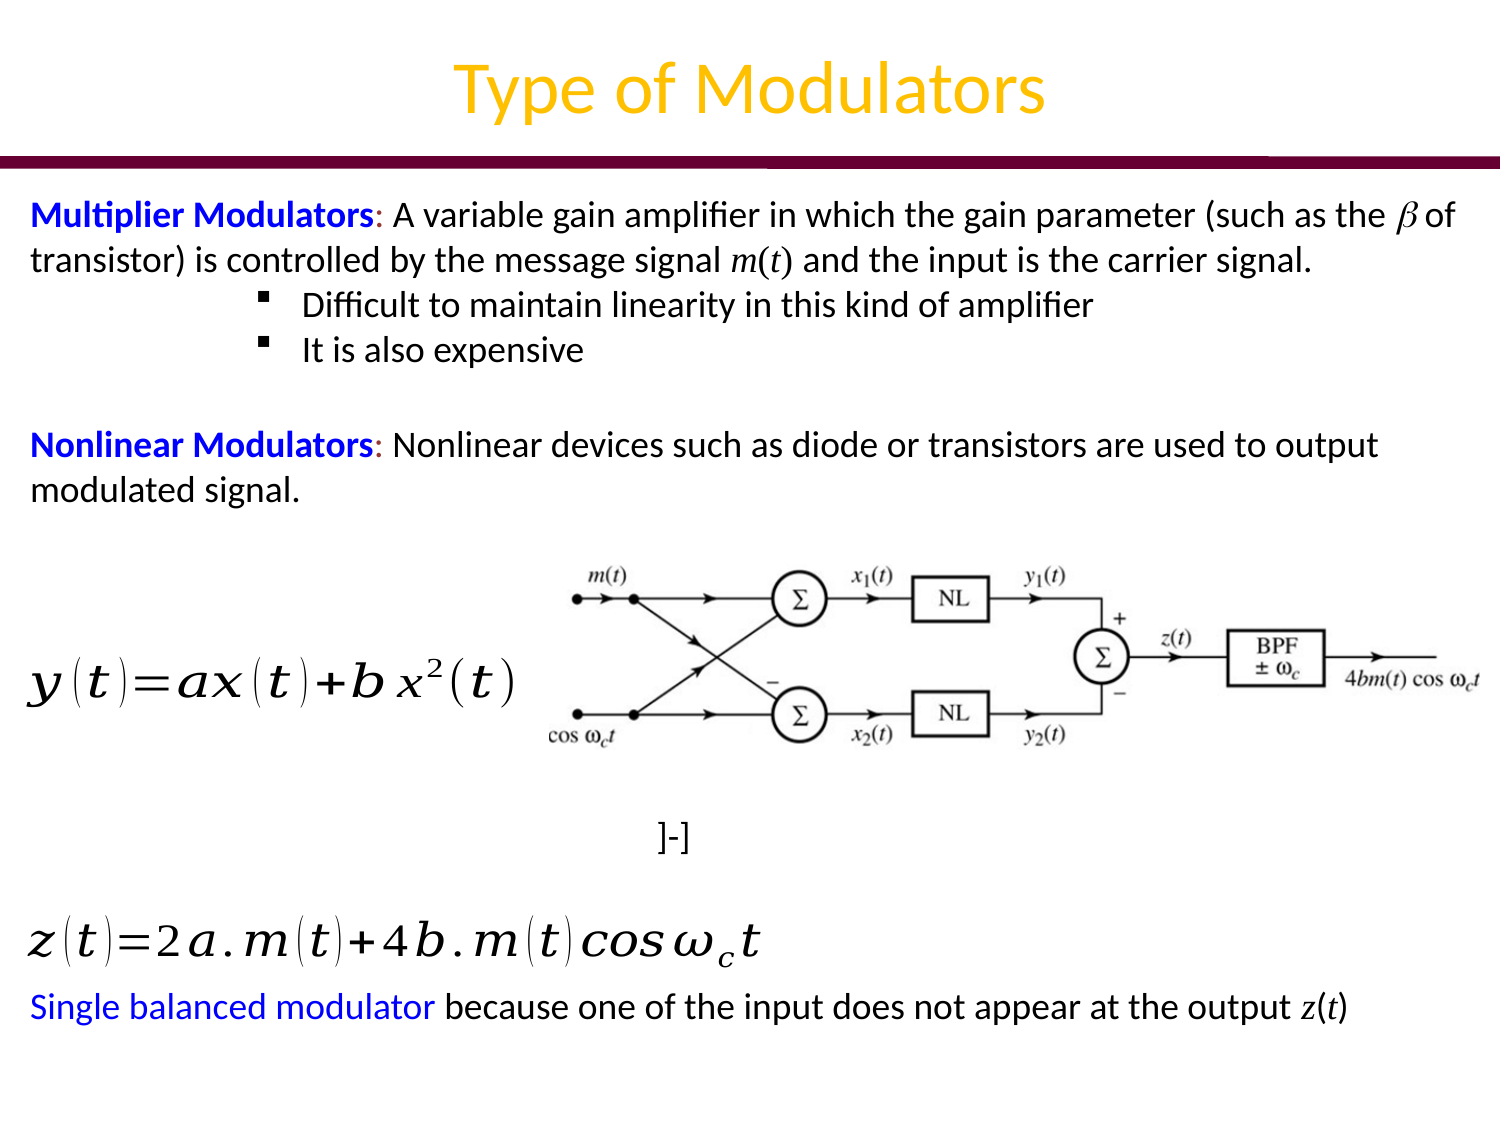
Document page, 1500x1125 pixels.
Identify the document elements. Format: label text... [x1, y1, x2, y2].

text_box Single balanced modulator because one of the input does not appear at the output z(t) [15, 974, 1475, 1035]
text_box Nonlinear Modulators: Nonlinear devices such as diode or transistors are used to output modulated signal. [15, 412, 1475, 518]
picture [549, 564, 1483, 751]
text_box Multiplier Modulators: A variable gain amplifier in which the gain parameter (such as the  of transistor) is controlled by the message signal m(t) and the input is the carrier signal. Difficult to maintain linearity in this kind of amplifier It is also expensive [15, 182, 1475, 377]
title Type of Modulators [37, 24, 1463, 143]
